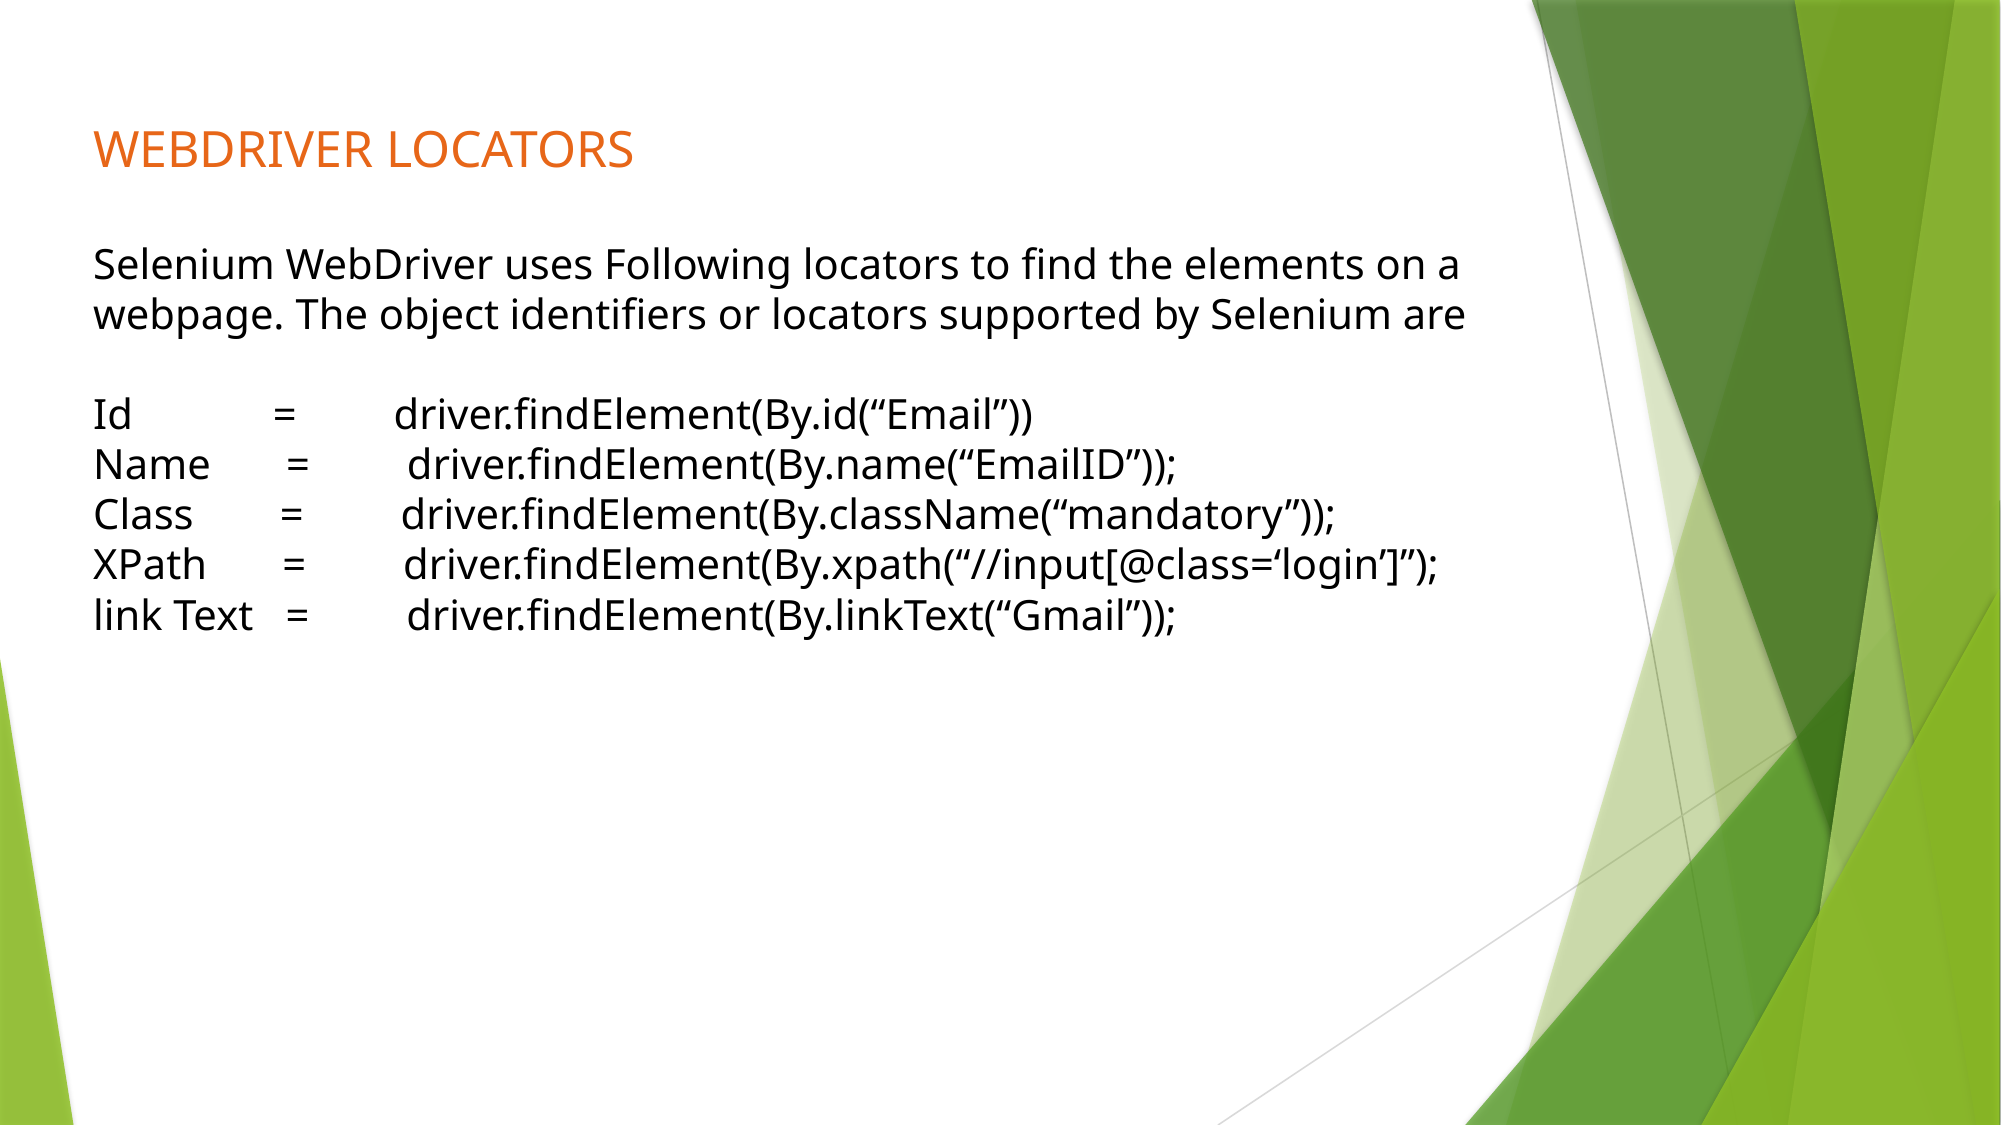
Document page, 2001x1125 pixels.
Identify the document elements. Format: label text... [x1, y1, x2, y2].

title WEBDRIVER LOCATORS Selenium WebDriver uses Following locators to find the elements on a webpage. The object identifiers or locators supported by Selenium are Id = driver.findElement(By.id(“Email”)) Name = driver.findElement(By.name(“EmailID”)); Class = driver.findElement(By.className(“mandatory”)); XPath = driver.findElement(By.xpath(“//input[@class=‘login’]”); link Text = driver.findElement(By.linkText(“Gmail”)); [78, 110, 1522, 991]
